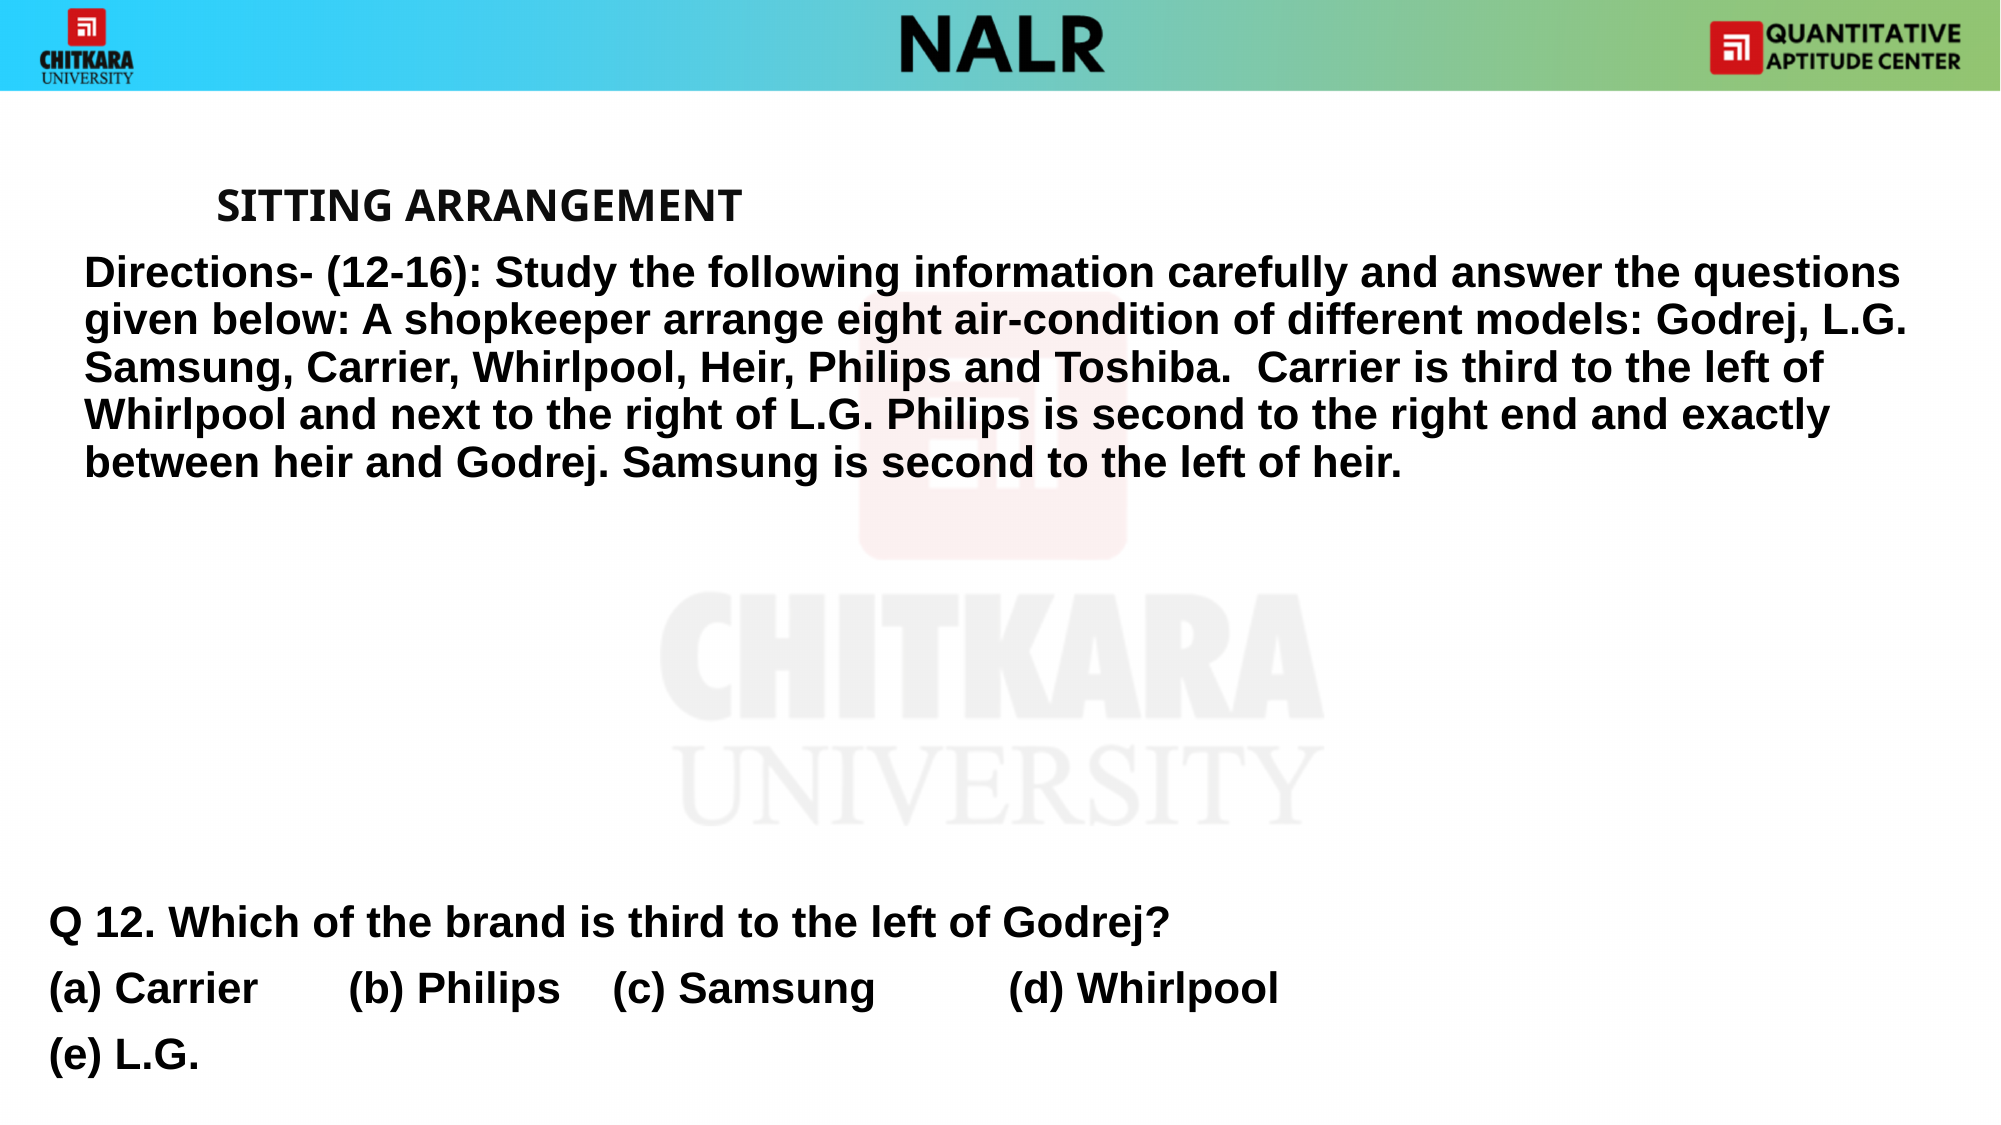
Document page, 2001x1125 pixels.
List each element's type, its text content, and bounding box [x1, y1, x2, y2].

list SITTING ARRANGEMENT Directions- (12-16): Study the following information carefully and answer the questions given below: A shopkeeper arrange eight air-condition of different models: Godrej, L.G. Samsung, Carrier, Whirlpool, Heir, Philips and Toshiba. Carrier is third to the left of Whirlpool and next to the right of L.G. Philips is second to the right end and exactly between heir and Godrej. Samsung is second to the left of heir. Q 12. Which of the brand is third to the left of Godrej? (a) Carrier (b) Philips (c) Samsung (d) Whirlpool (e) L.G. [33, 175, 1959, 1094]
picture [0, 0, 2001, 1125]
